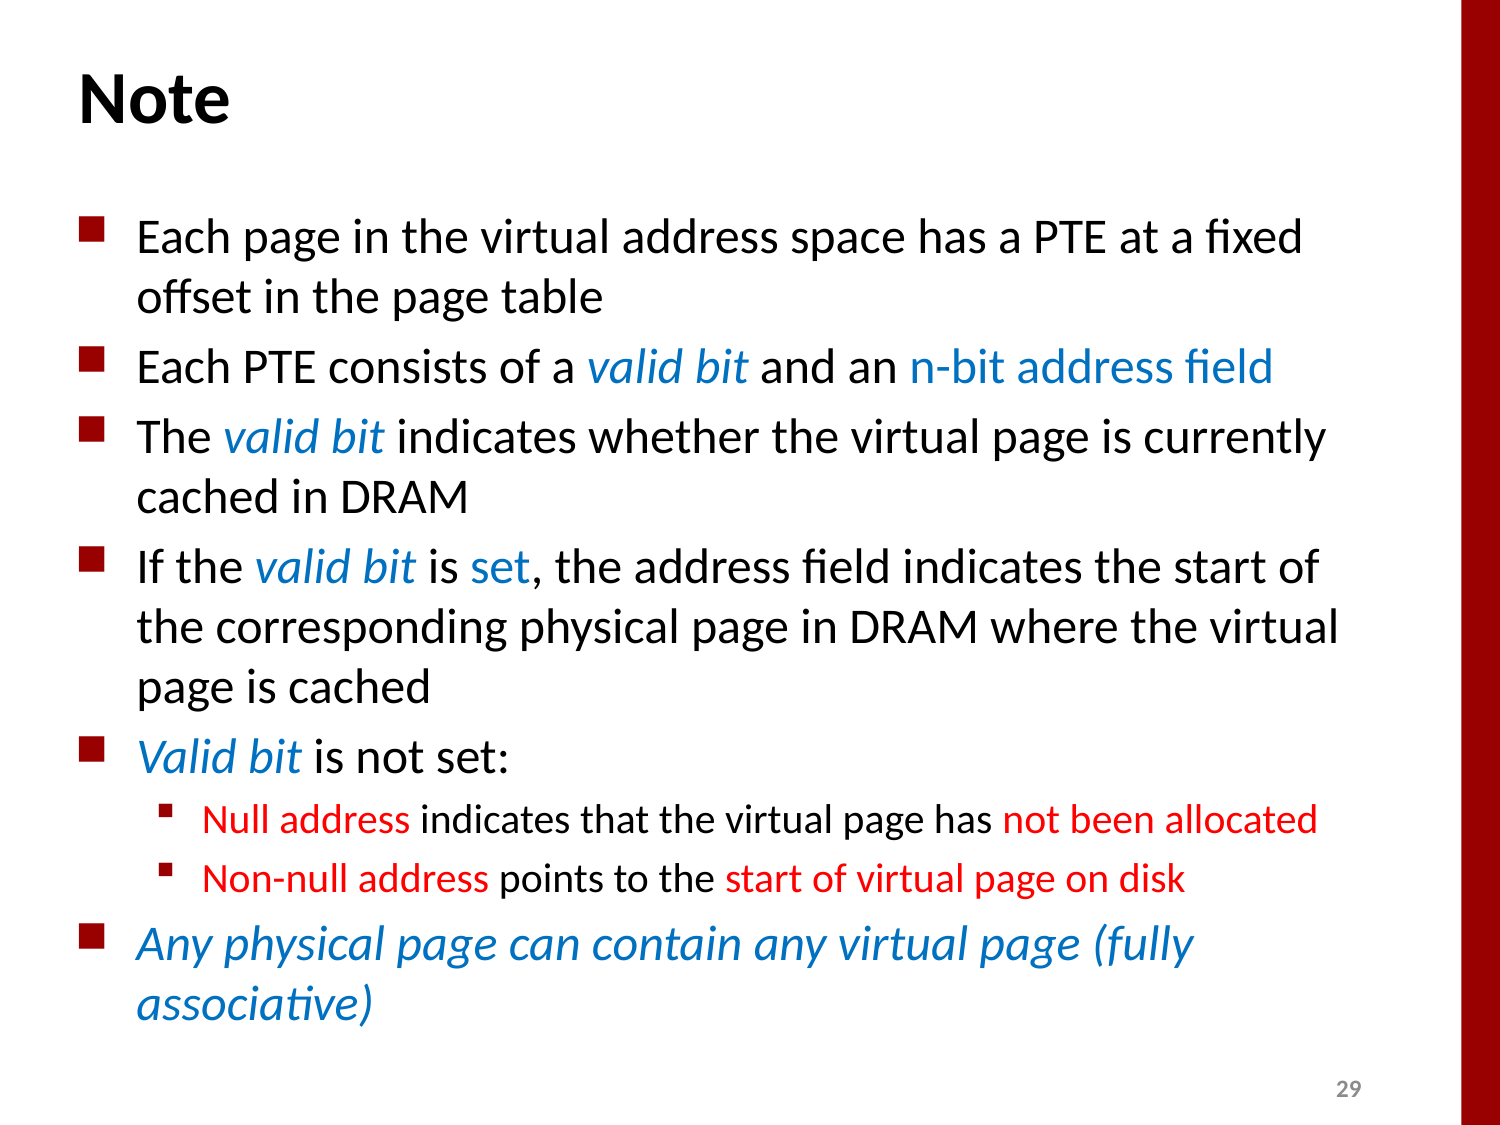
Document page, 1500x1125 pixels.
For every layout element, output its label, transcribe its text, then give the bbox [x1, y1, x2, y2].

list Each page in the virtual address space has a PTE at a fixed offset in the page table Each PTE consists of a valid bit and an n-bit address field The valid bit indicates whether the virtual page is currently cached in DRAM If the valid bit is set, the address field indicates the start of the corresponding physical page in DRAM where the virtual page is cached Valid bit is not set: Null address indicates that the virtual page has not been allocated Non-null address points to the start of virtual page on disk Any physical page can contain any virtual page (fully associative) [64, 196, 1361, 1048]
title Note [63, 30, 1310, 157]
